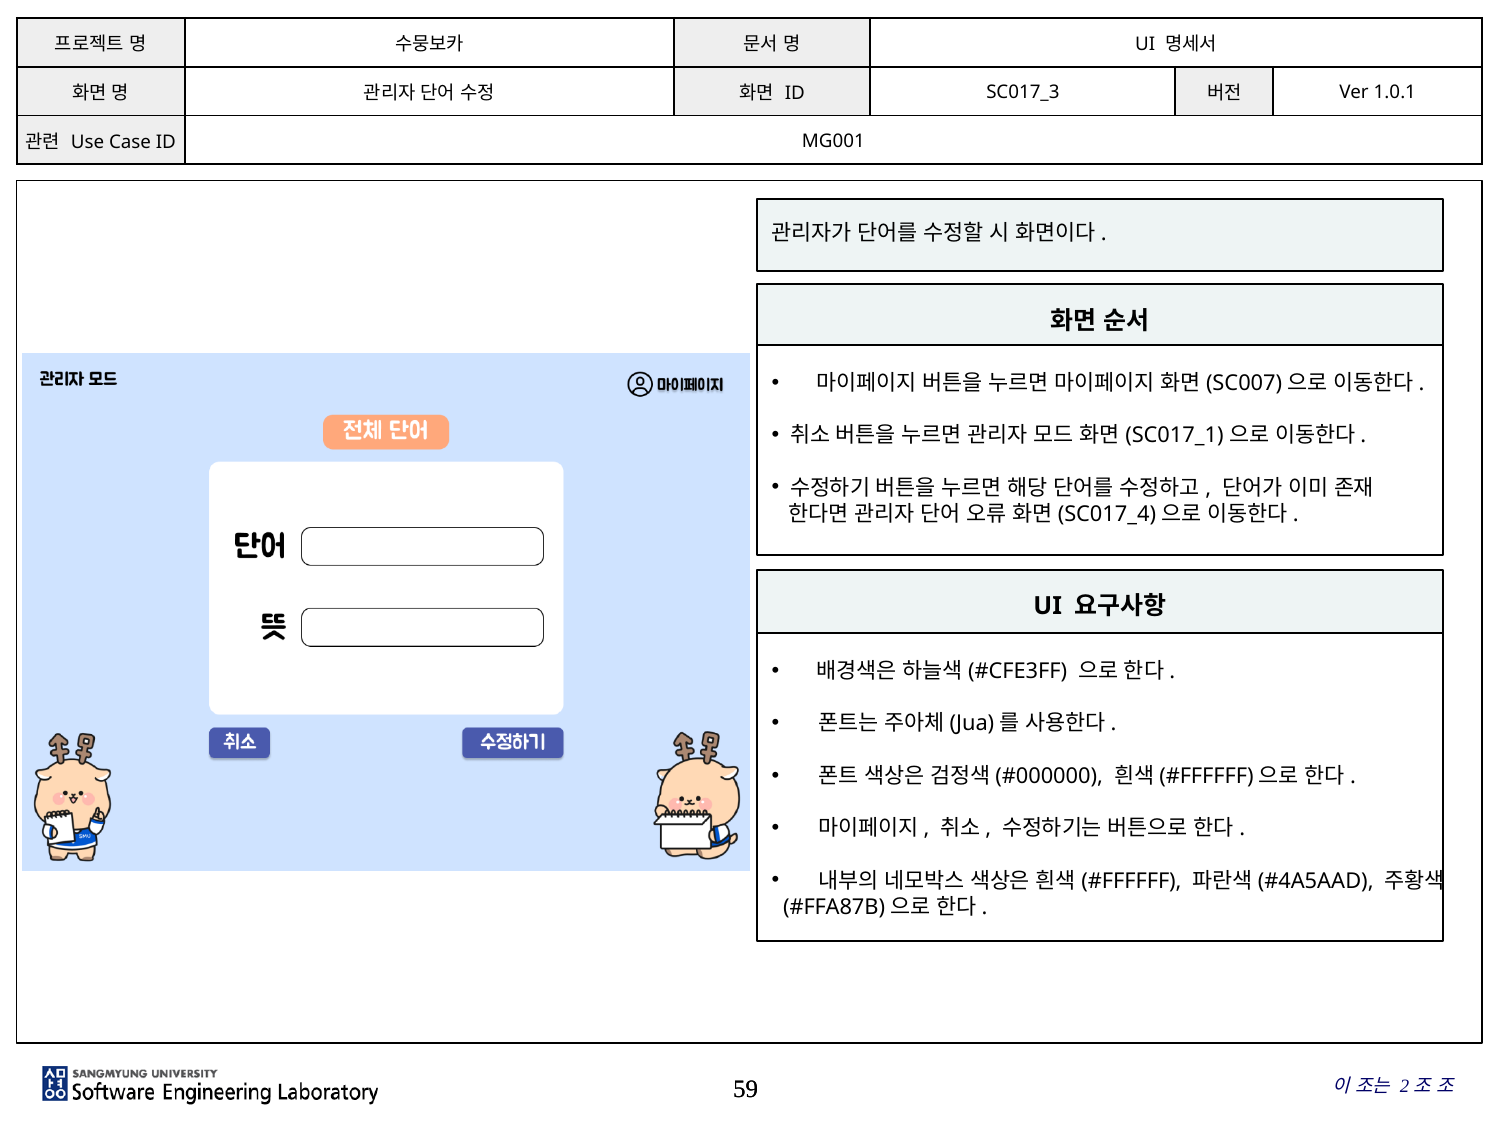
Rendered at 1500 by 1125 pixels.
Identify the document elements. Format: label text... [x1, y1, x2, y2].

footer 이 조는 2조 조 [994, 1060, 1454, 1110]
table_header 문서 명 [675, 19, 869, 66]
text_box 관리자가 단어를 수정할 시 화면이다. [756, 198, 1444, 271]
table_cell SC017_3 [871, 68, 1174, 115]
table_cell 관리자 단어 수정 [186, 68, 673, 115]
table_cell Ver 1.0.1 [1274, 68, 1481, 115]
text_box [756, 569, 1444, 941]
table_cell 버전 [1176, 68, 1272, 115]
table_header 수뭉보카 [186, 19, 673, 66]
picture [42, 1066, 382, 1106]
table_cell 화면 ID [675, 68, 869, 115]
table_header UI 명세서 [871, 19, 1481, 66]
table_cell MG001 [186, 116, 1481, 163]
table_cell 화면 명 [18, 68, 184, 115]
table_header 프로젝트 명 [18, 19, 184, 66]
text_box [756, 283, 1444, 556]
picture [22, 353, 750, 871]
table_cell 관련 Use Case ID [18, 116, 184, 163]
